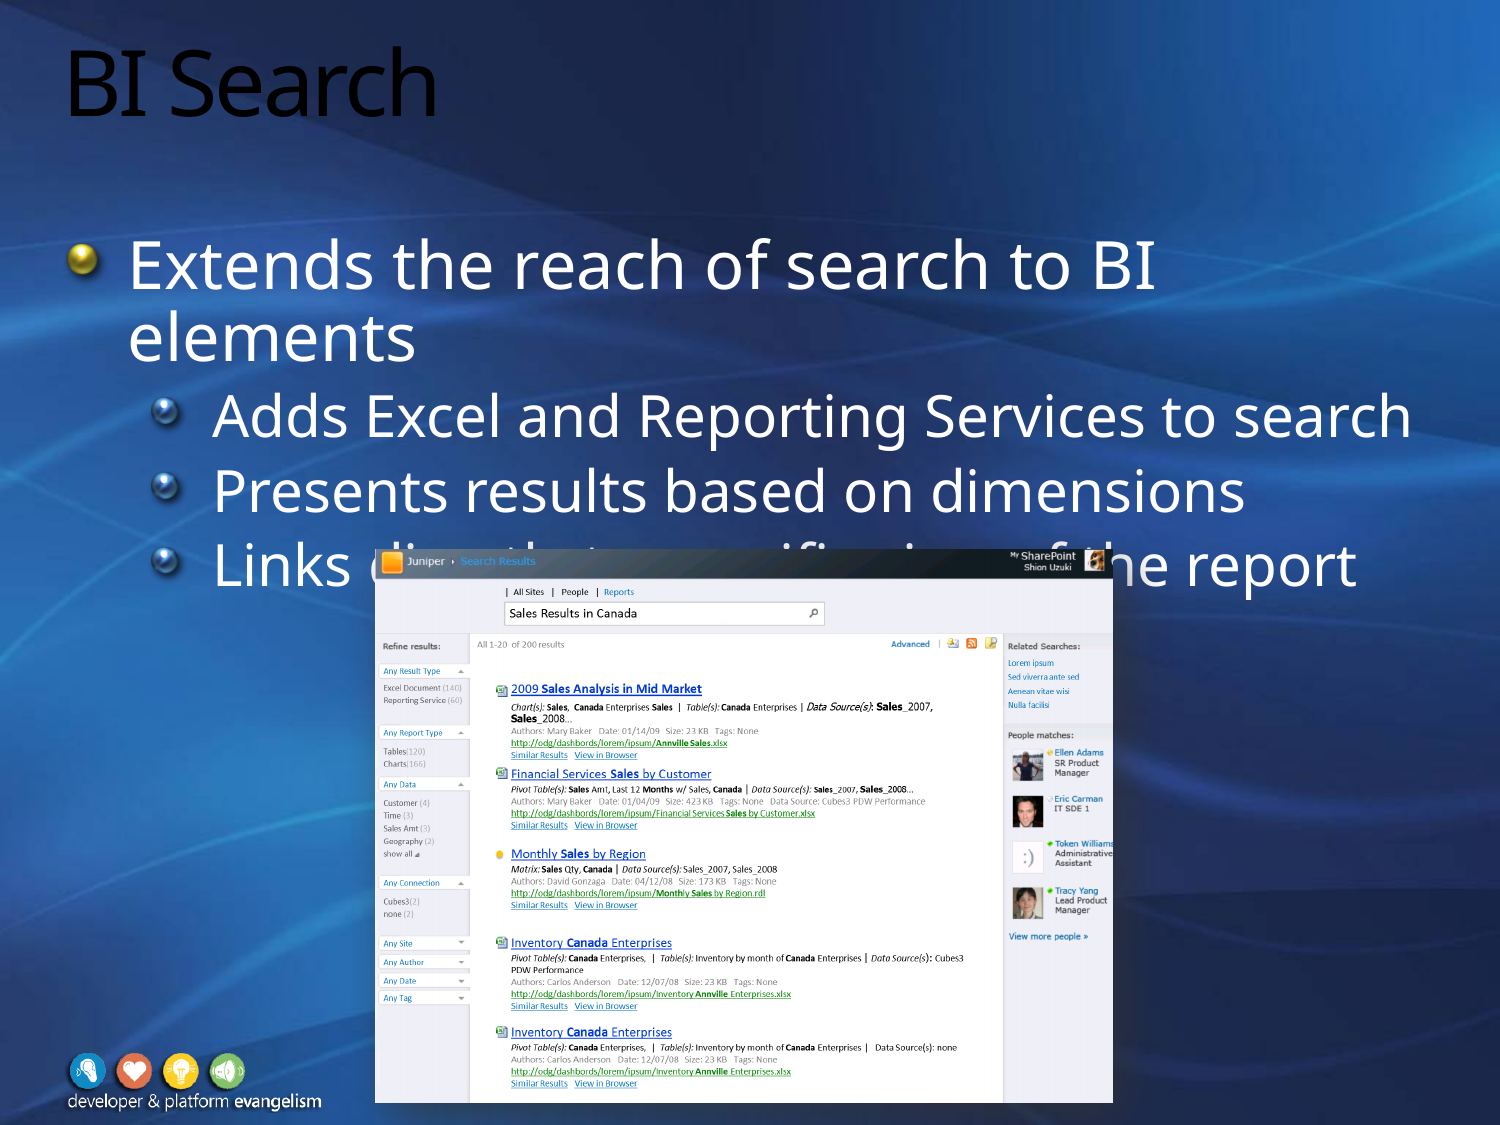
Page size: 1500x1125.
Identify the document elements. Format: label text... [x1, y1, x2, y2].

list Extends the reach of search to BI elements Adds Excel and Reporting Services to search Presents results based on dimensions Links directly to specific view of the report [62, 231, 1438, 538]
title BI Search [62, 37, 1438, 138]
picture [0, 0, 1500, 1125]
